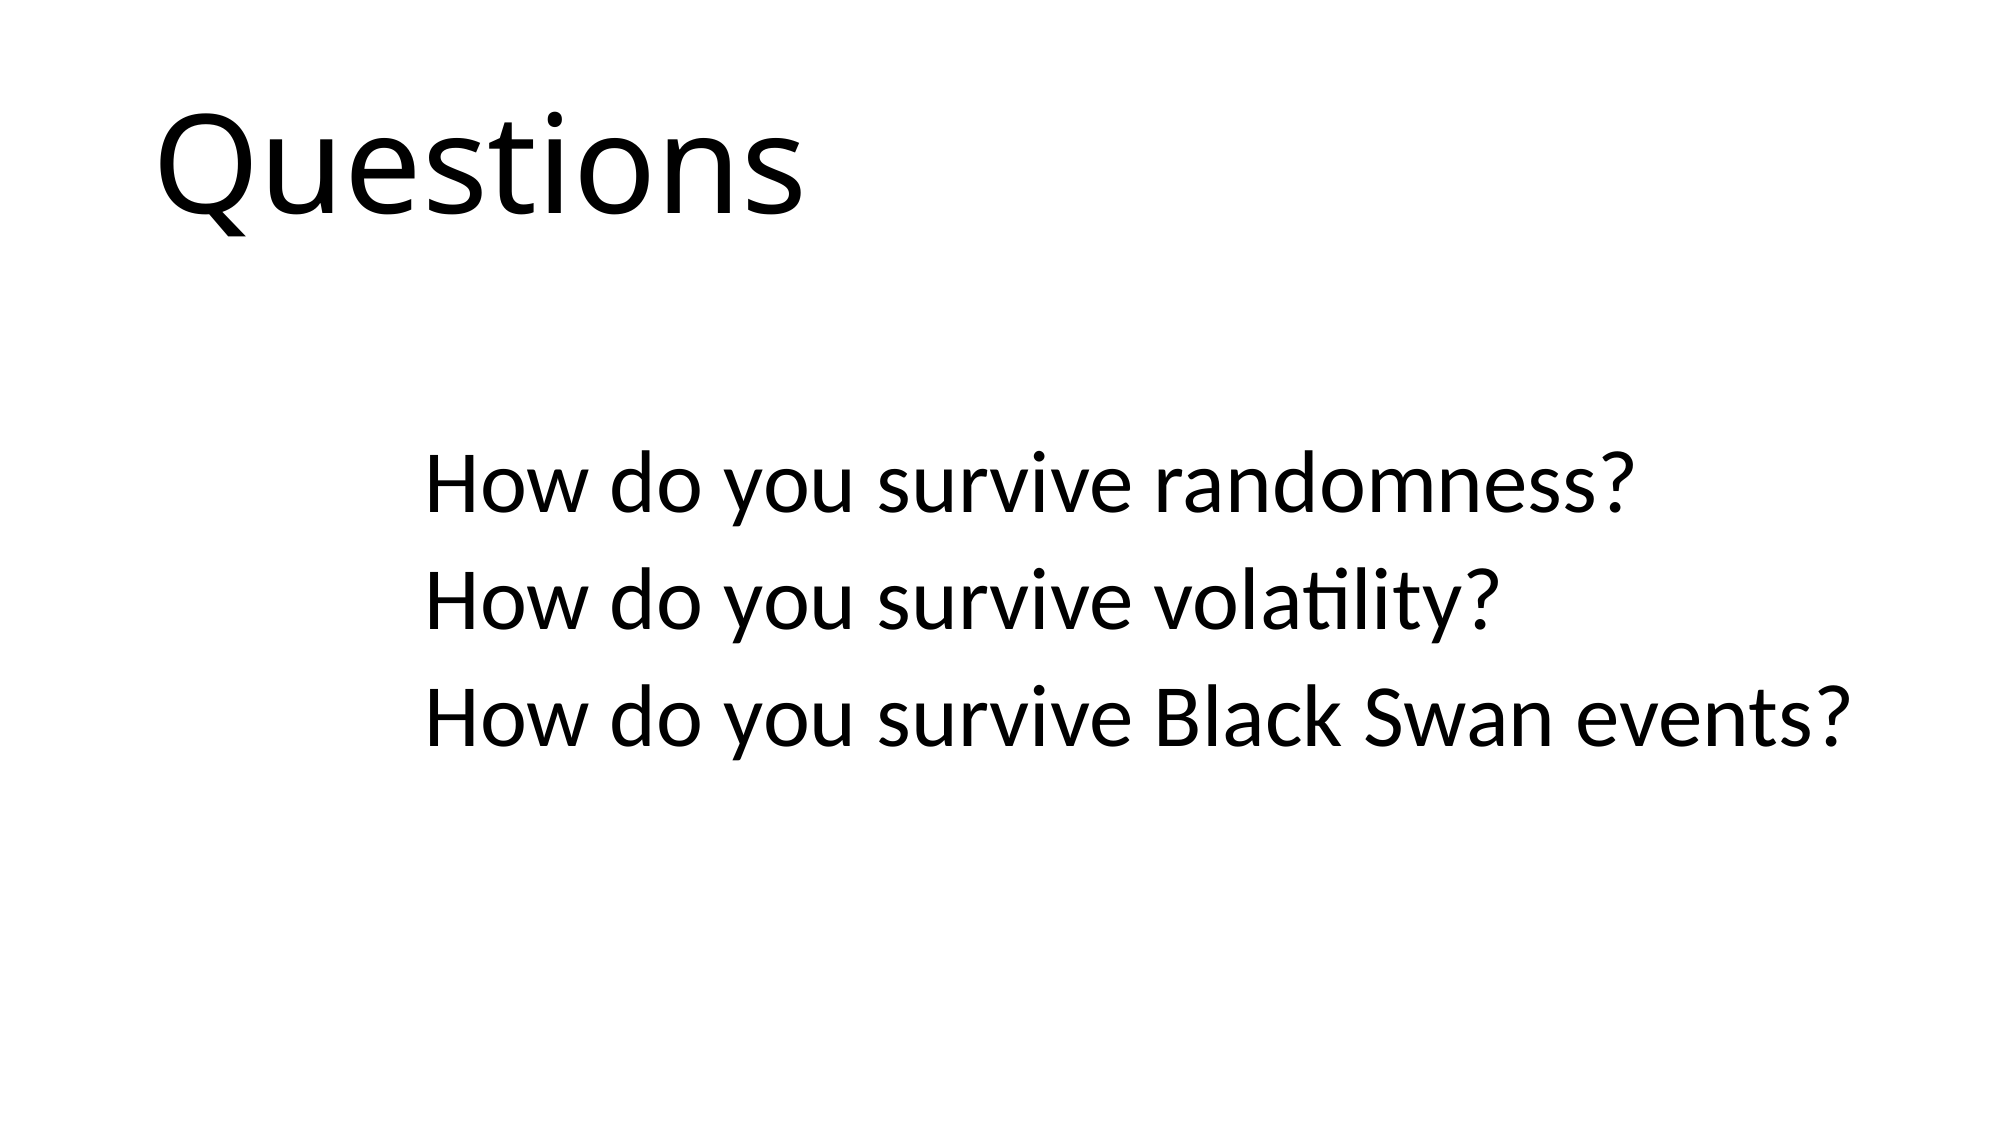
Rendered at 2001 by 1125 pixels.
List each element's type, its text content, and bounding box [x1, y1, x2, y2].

list How do you survive randomness? How do you survive volatility? How do you survive Black Swan events? [372, 428, 1922, 1014]
title Questions [137, 59, 1863, 278]
